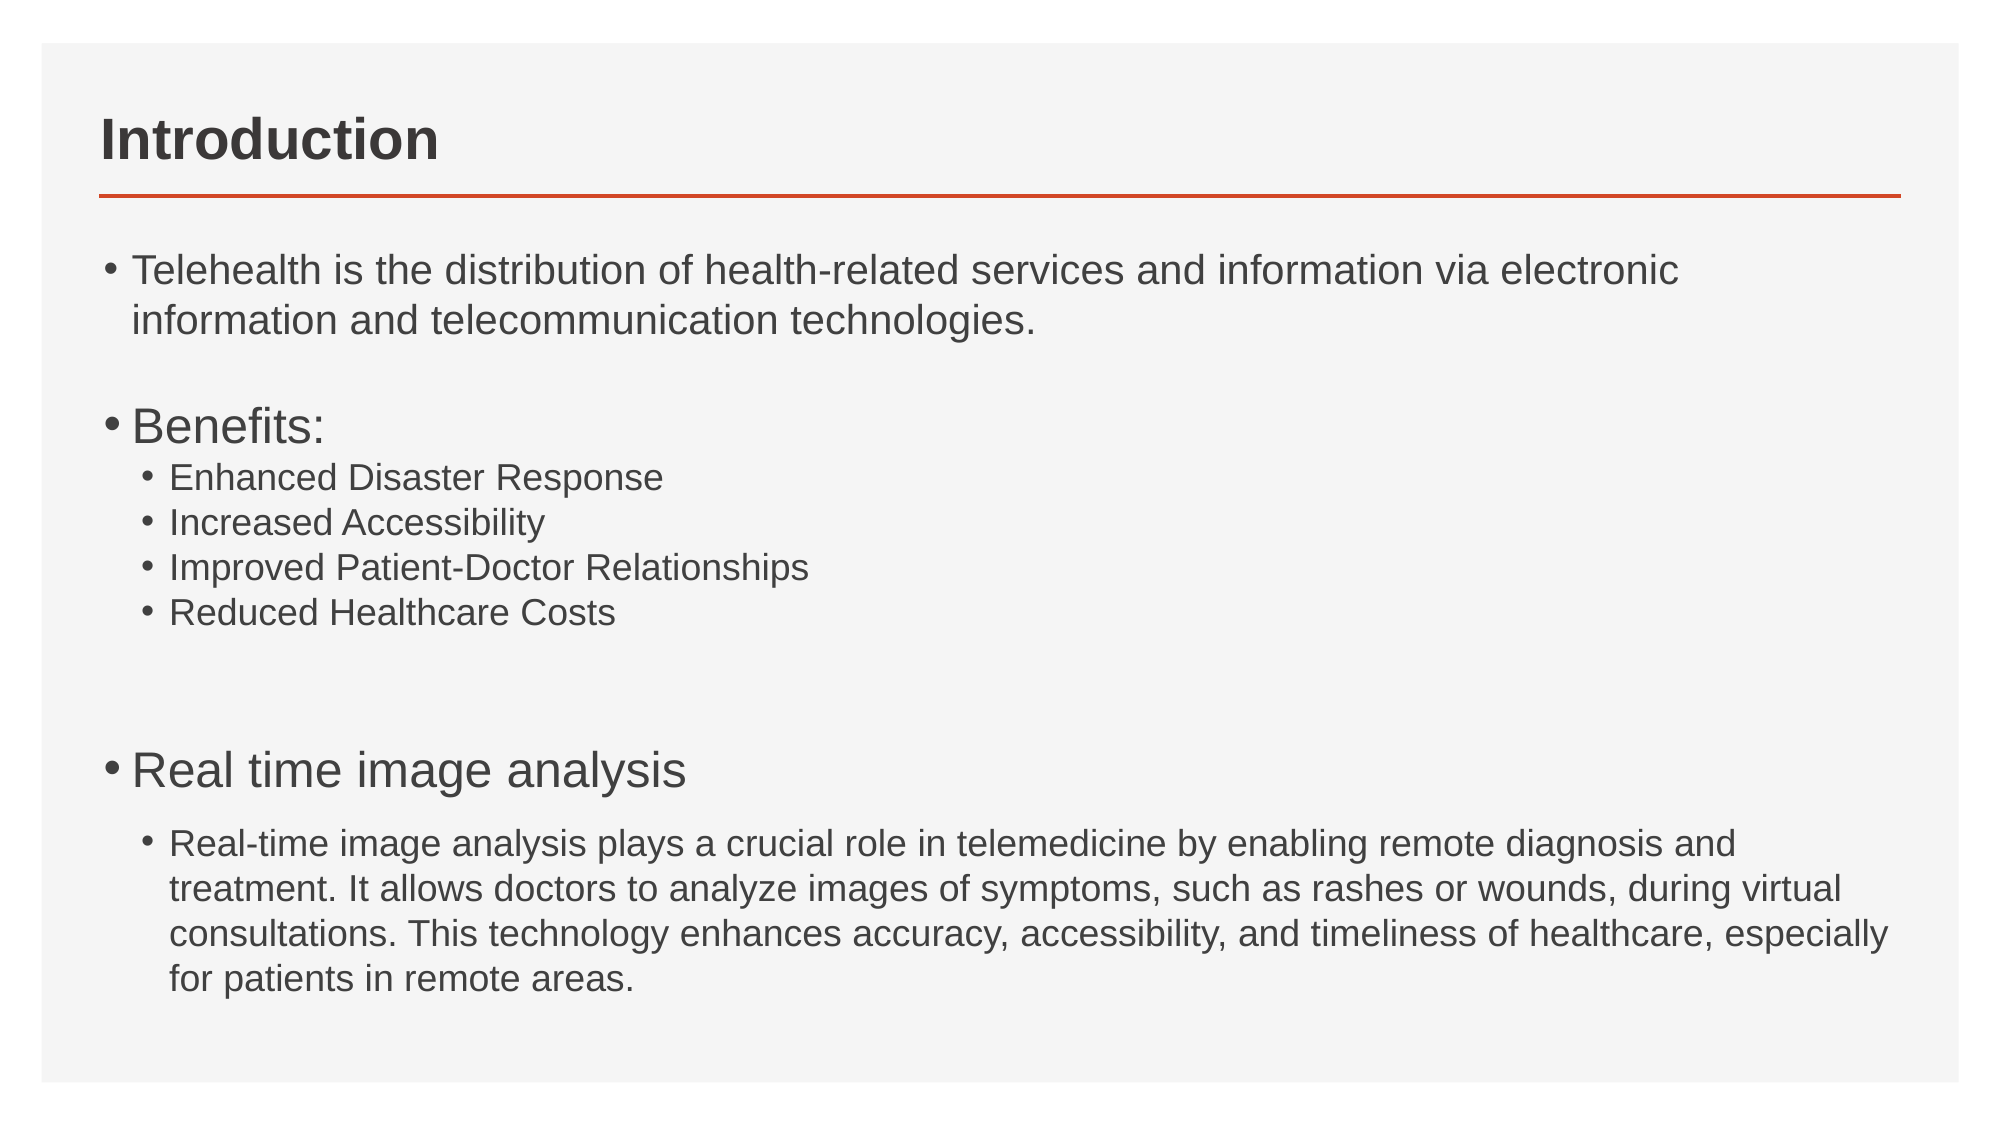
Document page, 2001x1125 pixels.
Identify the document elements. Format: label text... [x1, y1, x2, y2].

title Introduction [85, 73, 1214, 179]
list Telehealth is the distribution of health-related services and information via electronic information and telecommunication technologies. Benefits: Enhanced Disaster Response Increased Accessibility Improved Patient-Doctor Relationships Reduced Healthcare Costs Real time image analysis Real-time image analysis plays a crucial role in telemedicine by enabling remote diagnosis and treatment. It allows doctors to analyze images of symptoms, such as rashes or wounds, during virtual consultations. This technology enhances accuracy, accessibility, and timeliness of healthcare, especially for patients in remote areas. [88, 235, 1905, 969]
